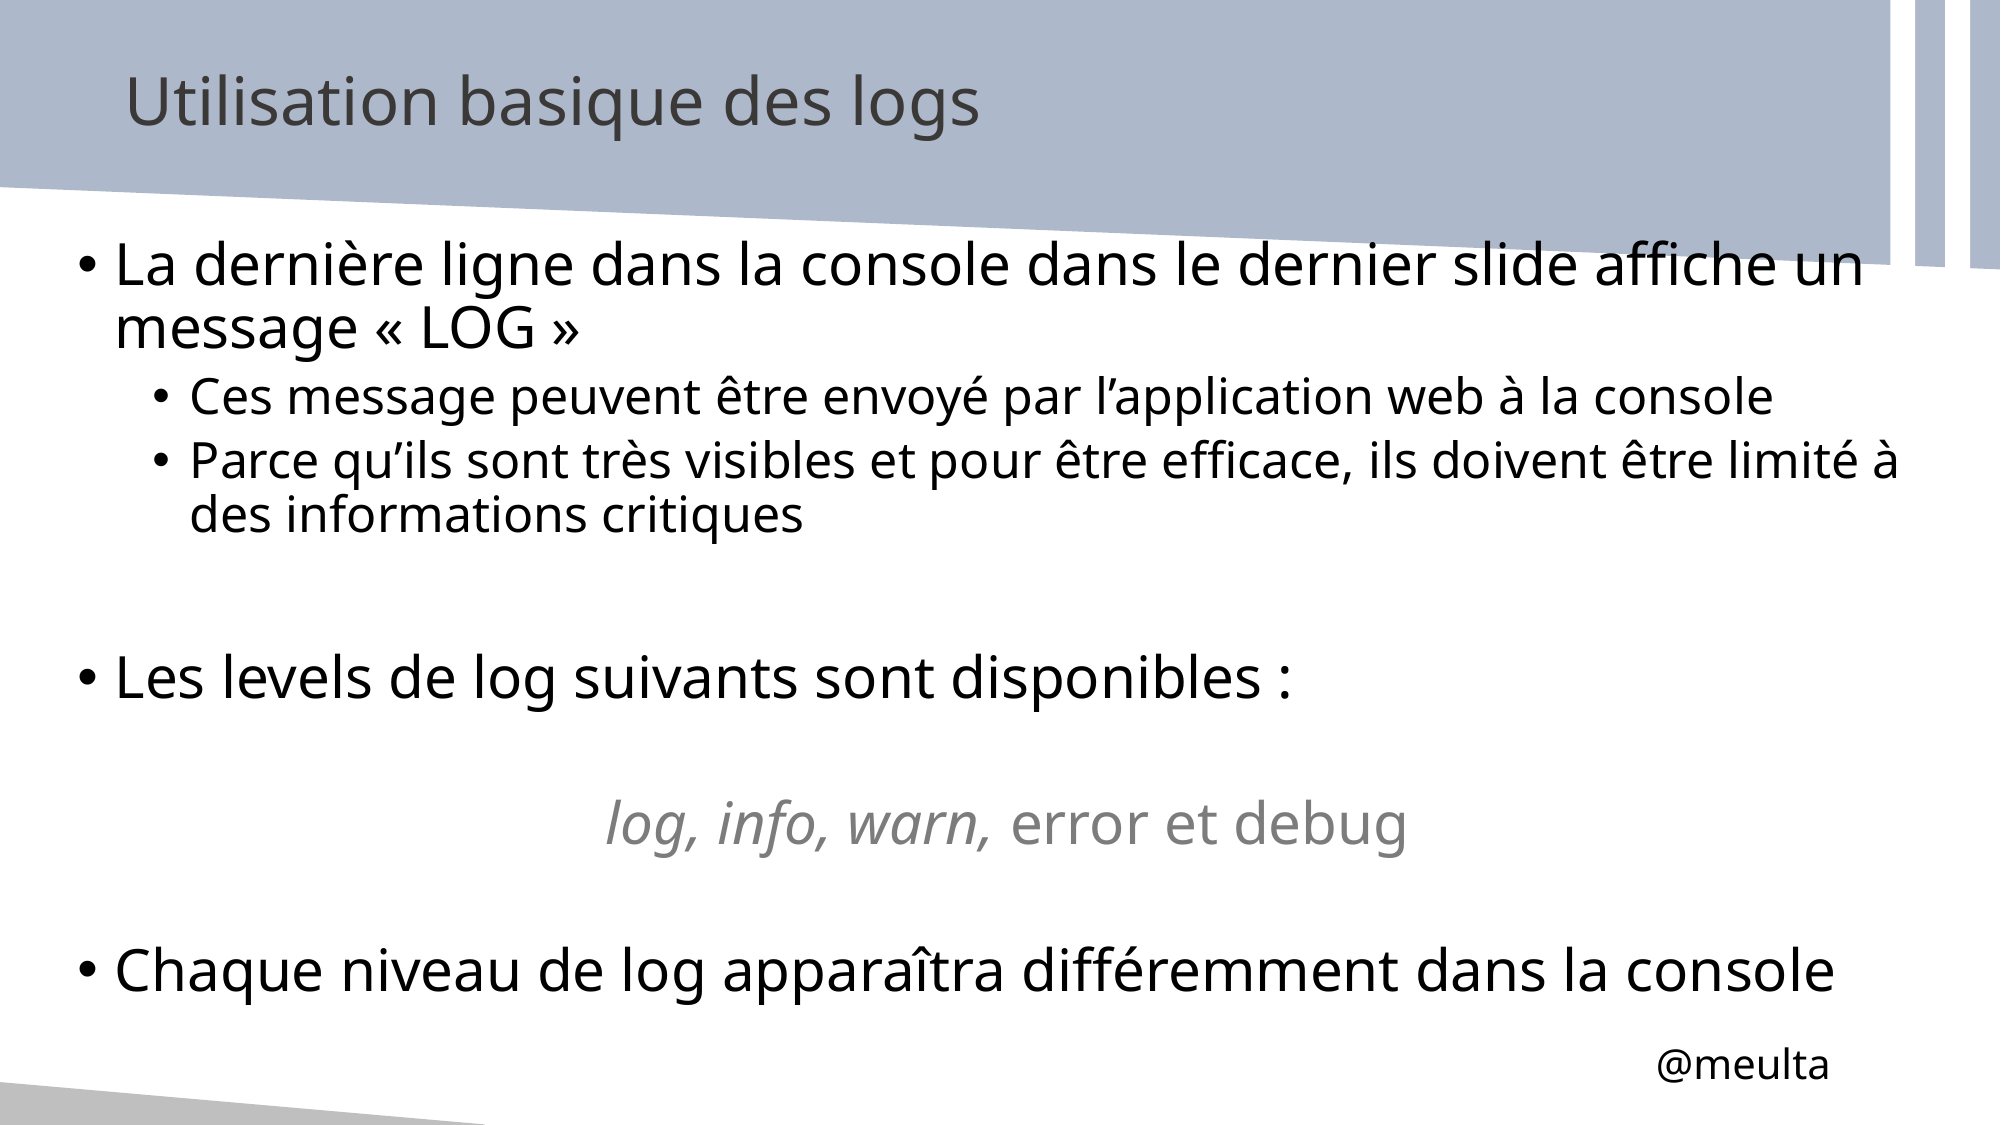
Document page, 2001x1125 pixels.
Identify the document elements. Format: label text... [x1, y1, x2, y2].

title Utilisation basique des logs [109, 29, 1835, 180]
list La dernière ligne dans la console dans le dernier slide affiche un message « LOG » Ces message peuvent être envoyé par l’application web à la console Parce qu’ils sont très visibles et pour être efficace, ils doivent être limité à des informations critiques Les levels de log suivants sont disponibles : log, info, warn, error et debug Chaque niveau de log apparaîtra différemment dans la console [62, 227, 1953, 1096]
